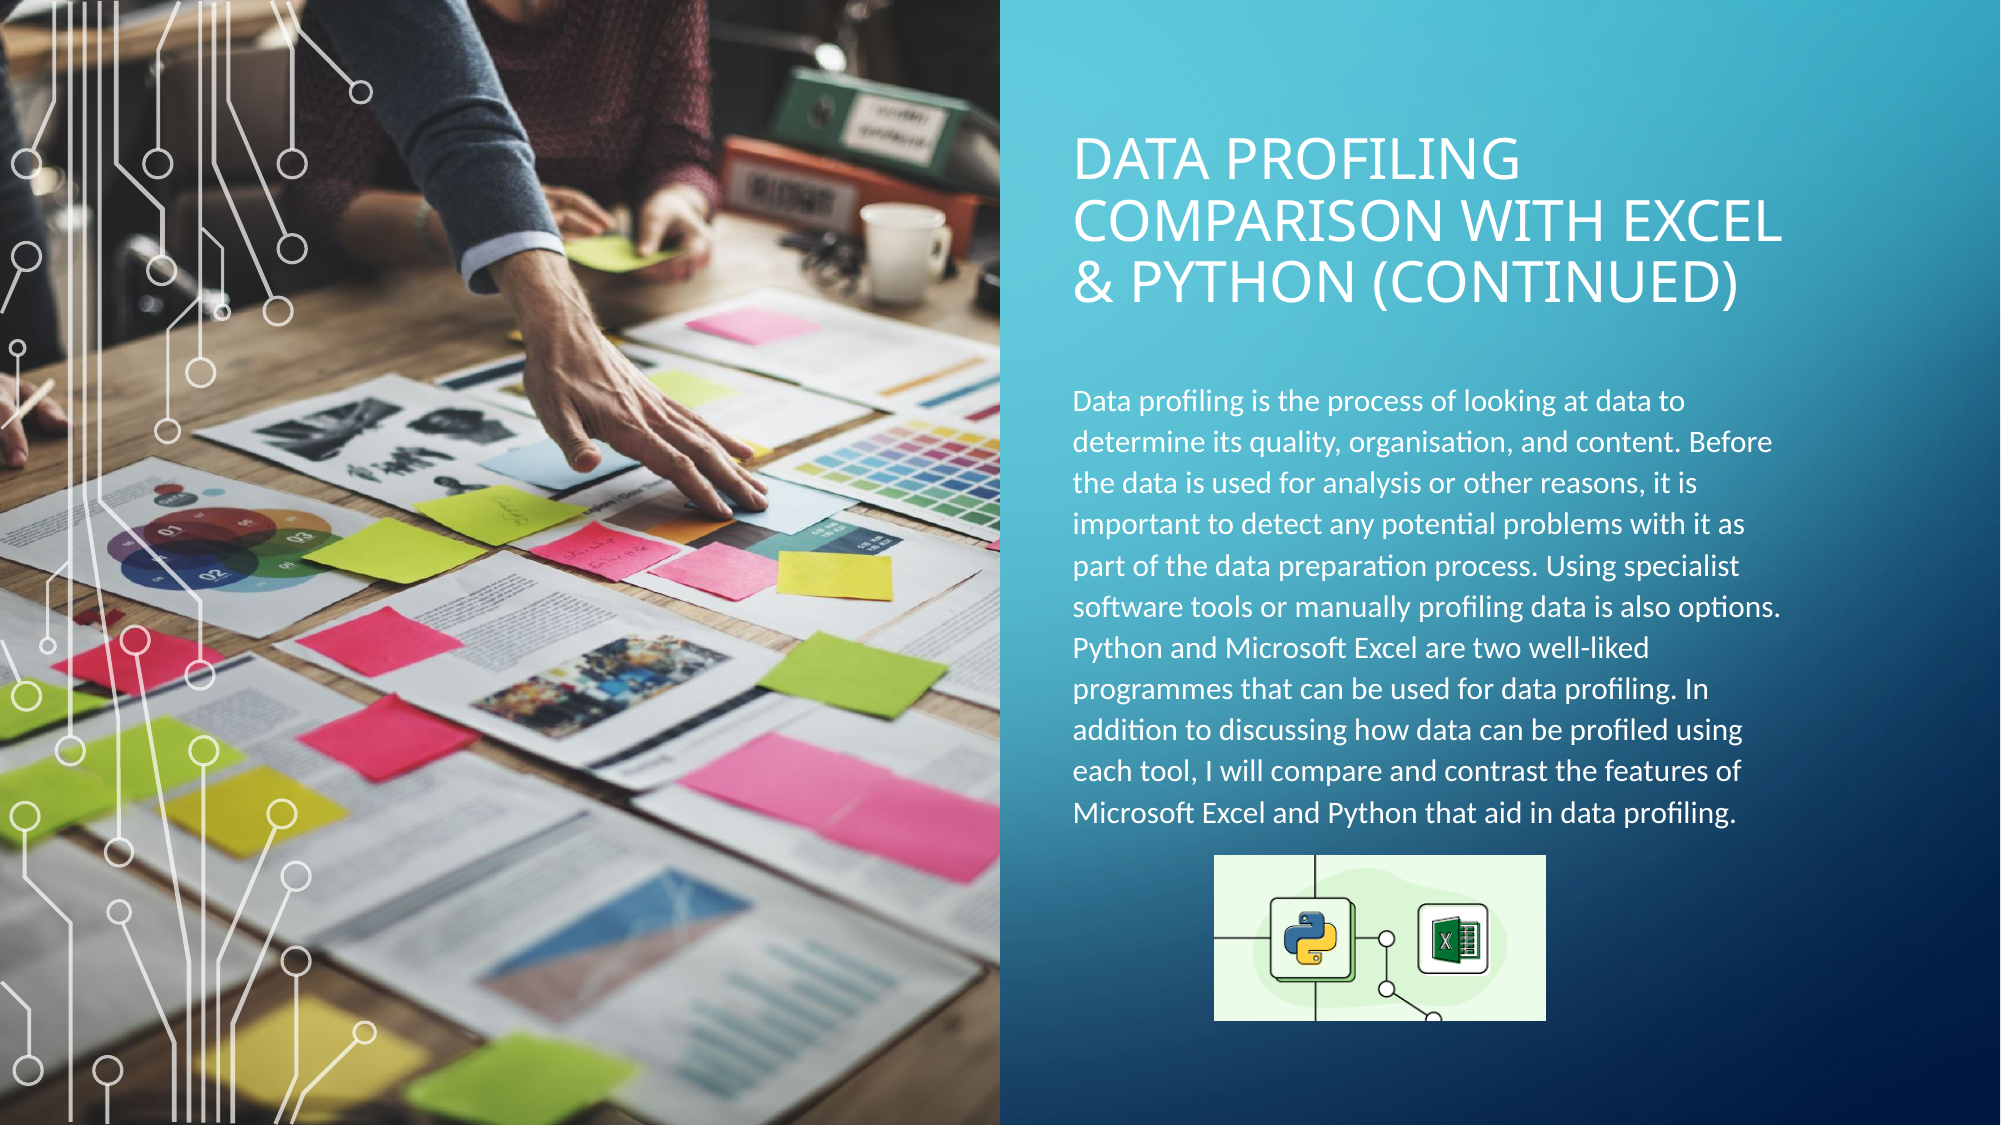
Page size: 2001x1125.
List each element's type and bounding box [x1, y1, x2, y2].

text_box [1001, 0, 2000, 1125]
text_box [0, 0, 379, 1125]
picture [379, 0, 1001, 1125]
picture [1214, 855, 1547, 1021]
